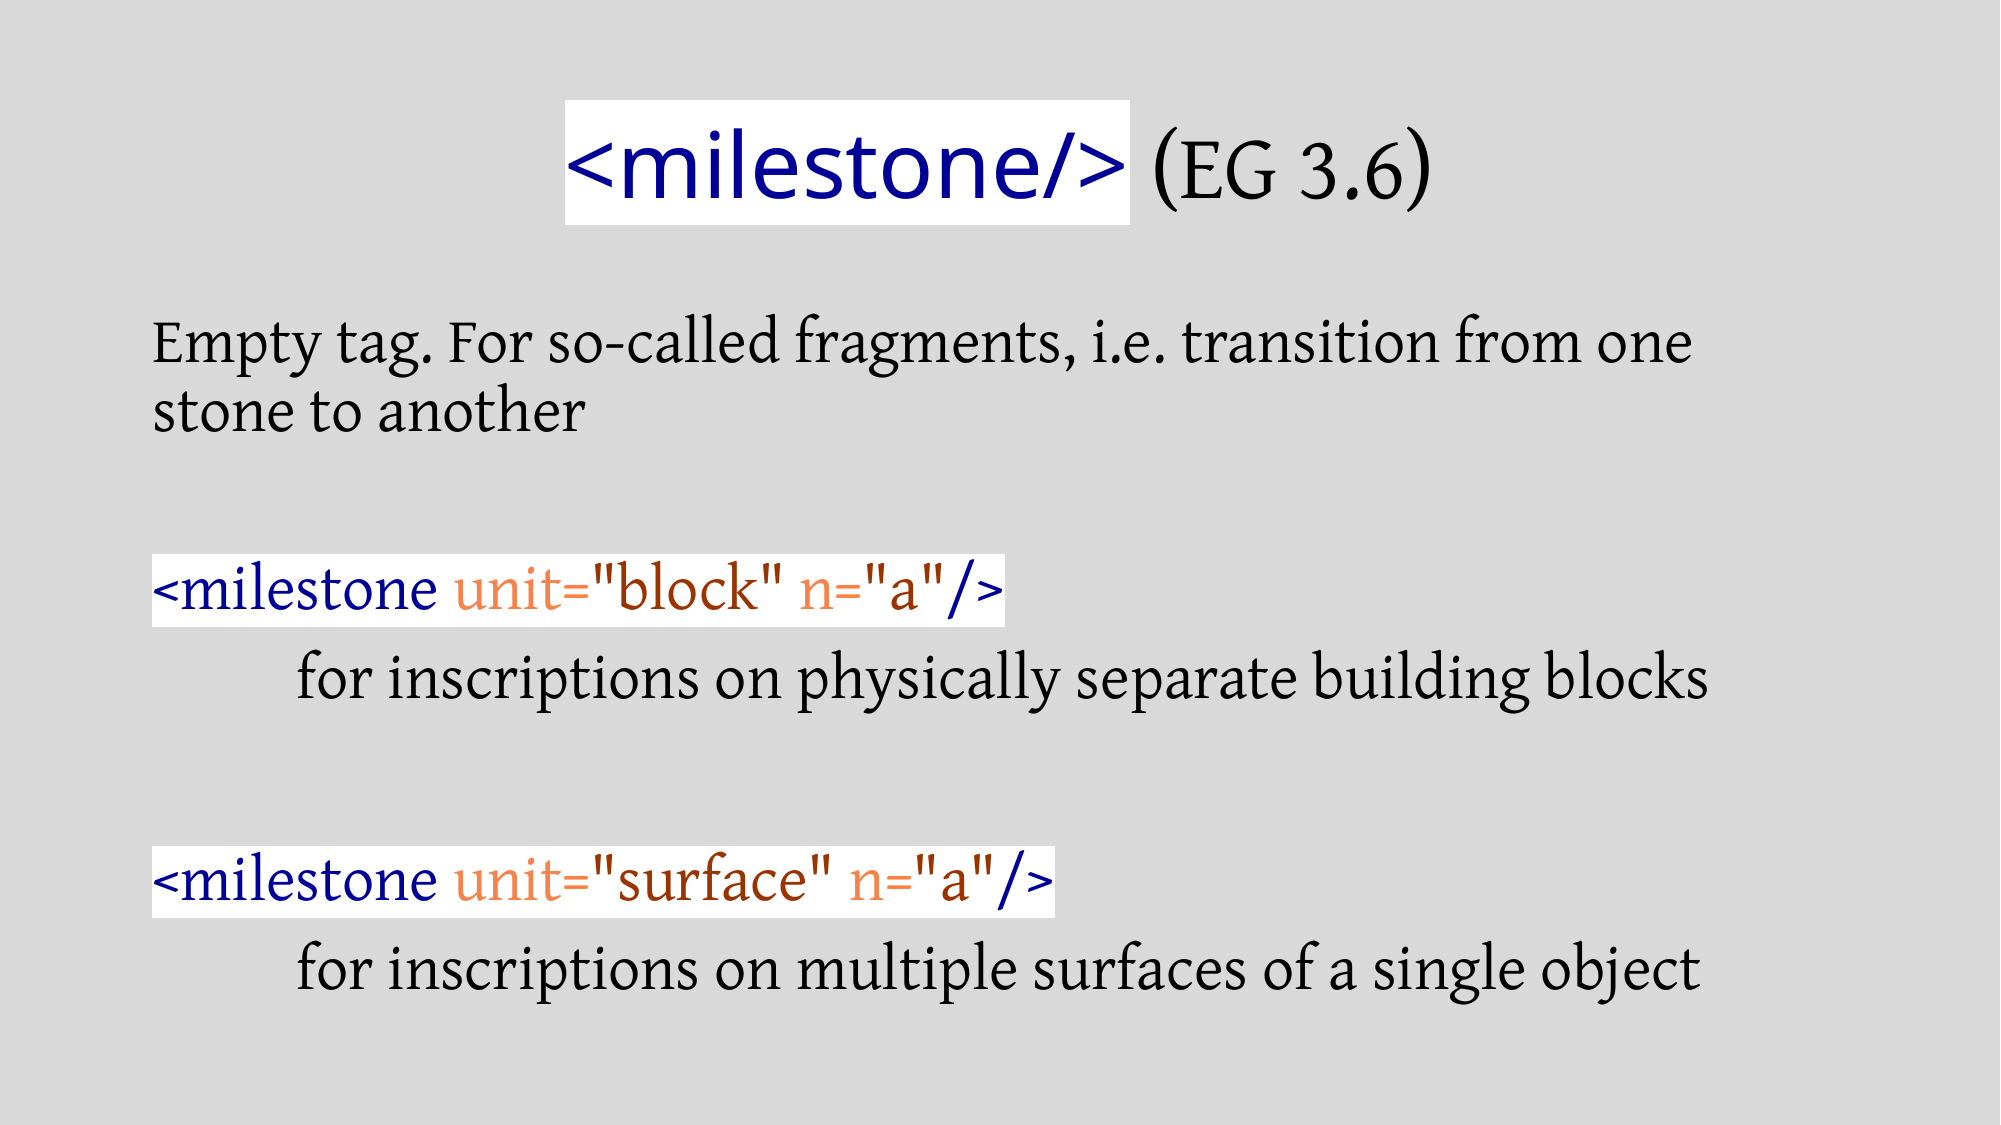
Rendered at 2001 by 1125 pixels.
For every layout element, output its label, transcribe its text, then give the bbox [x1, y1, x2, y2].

list Empty tag. For so-called fragments, i.e. transition from one stone to another <milestone unit="block" n="a"/> for inscriptions on physically separate building blocks <milestone unit="surface" n="a"/> for inscriptions on multiple surfaces of a single object [137, 299, 1863, 1014]
title <milestone/> (EG 3.6) [137, 59, 1863, 278]
